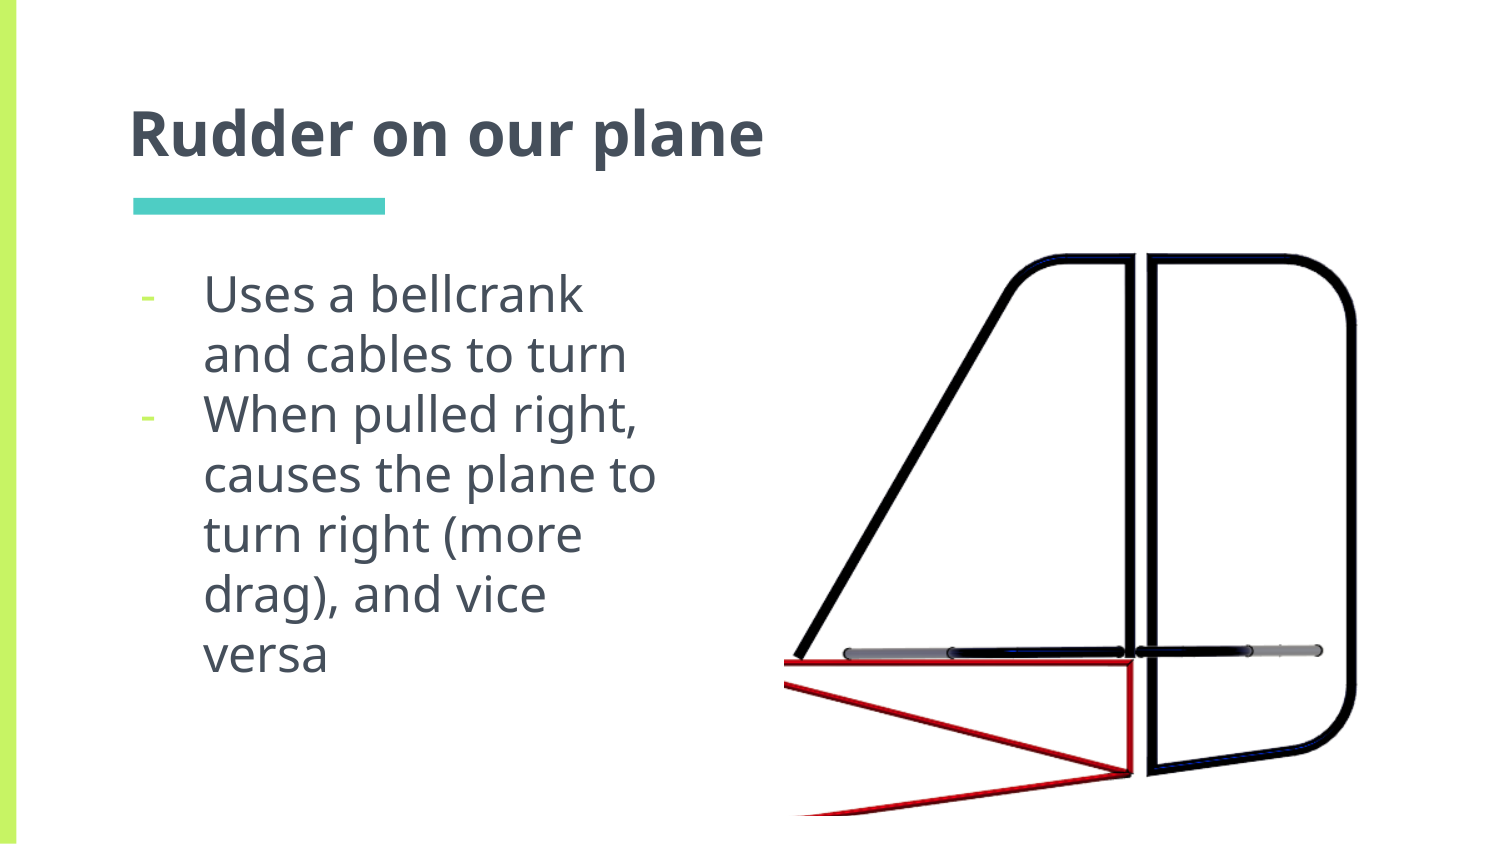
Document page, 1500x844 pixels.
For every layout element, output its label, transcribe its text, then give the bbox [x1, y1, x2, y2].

picture [784, 191, 1387, 816]
title Rudder on our plane [113, 24, 1387, 184]
list Uses a bellcrank and cables to turn When pulled right, causes the plane to turn right (more drag), and vice versa [113, 247, 702, 719]
